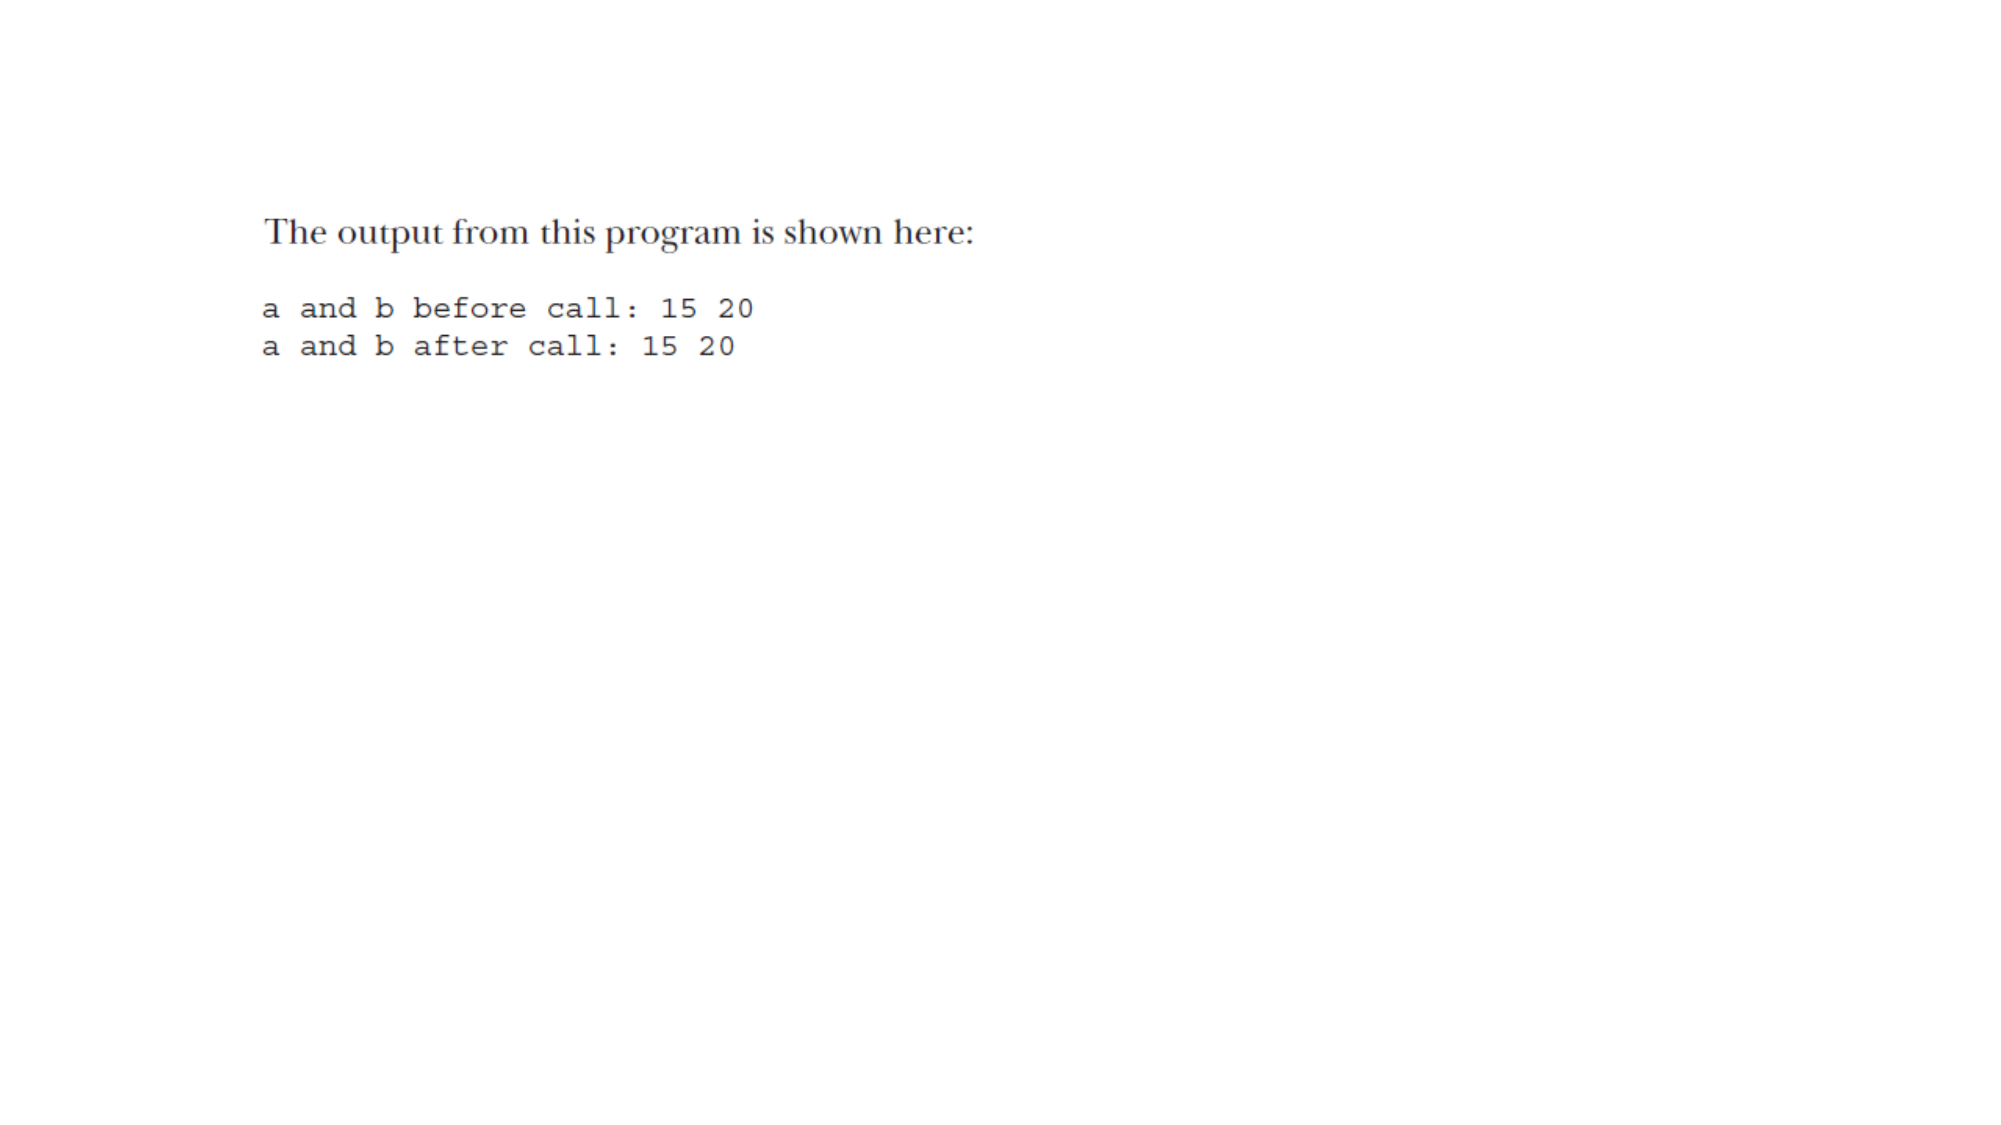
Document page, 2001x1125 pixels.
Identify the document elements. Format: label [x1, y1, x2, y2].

list [242, 194, 1032, 382]
